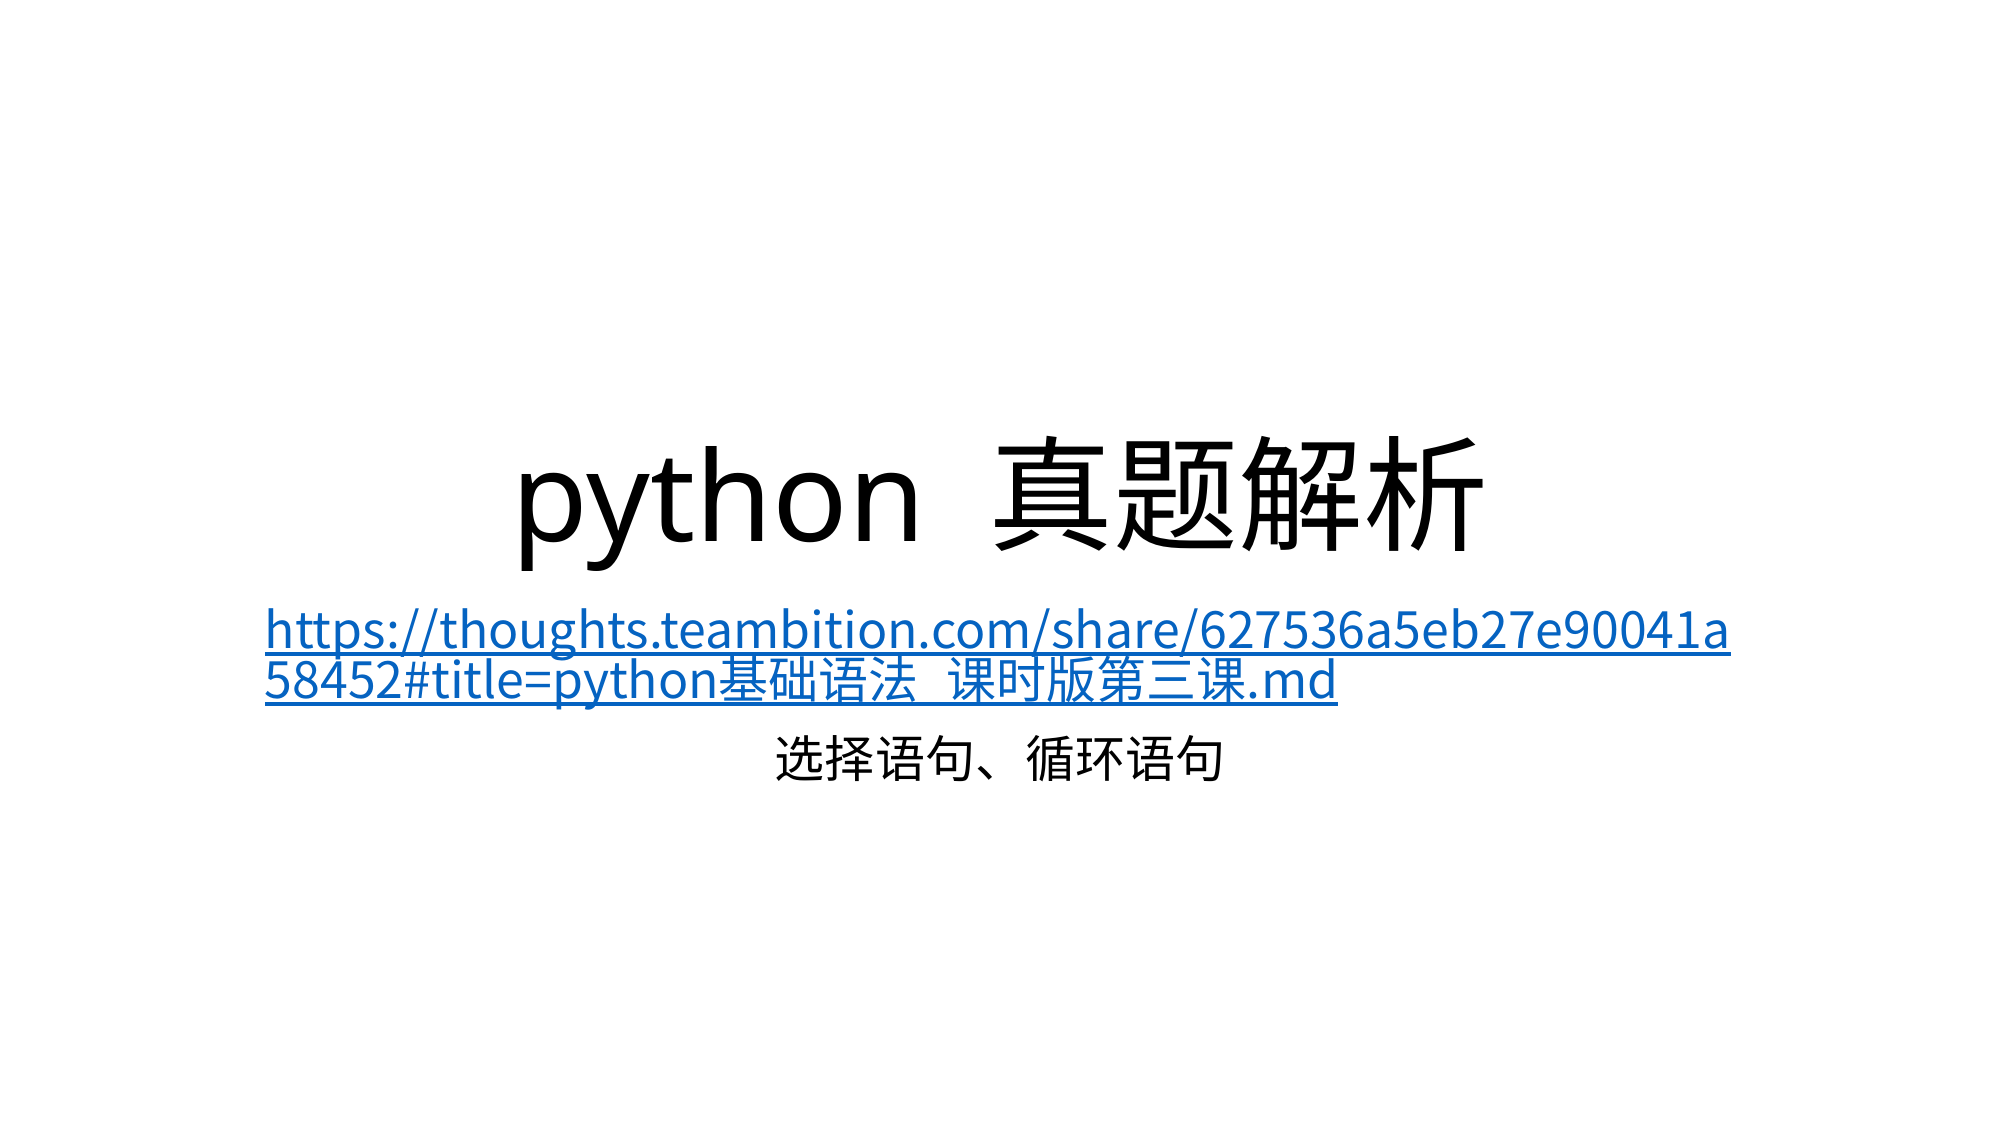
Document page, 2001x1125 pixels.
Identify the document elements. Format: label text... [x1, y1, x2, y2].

subtitle https://thoughts.teambition.com/share/627536a5eb27e90041a58452#title=python基础语法_课时版第三课.md 选择语句、循环语句 [249, 590, 1750, 863]
title python 真题解析 [249, 184, 1750, 576]
